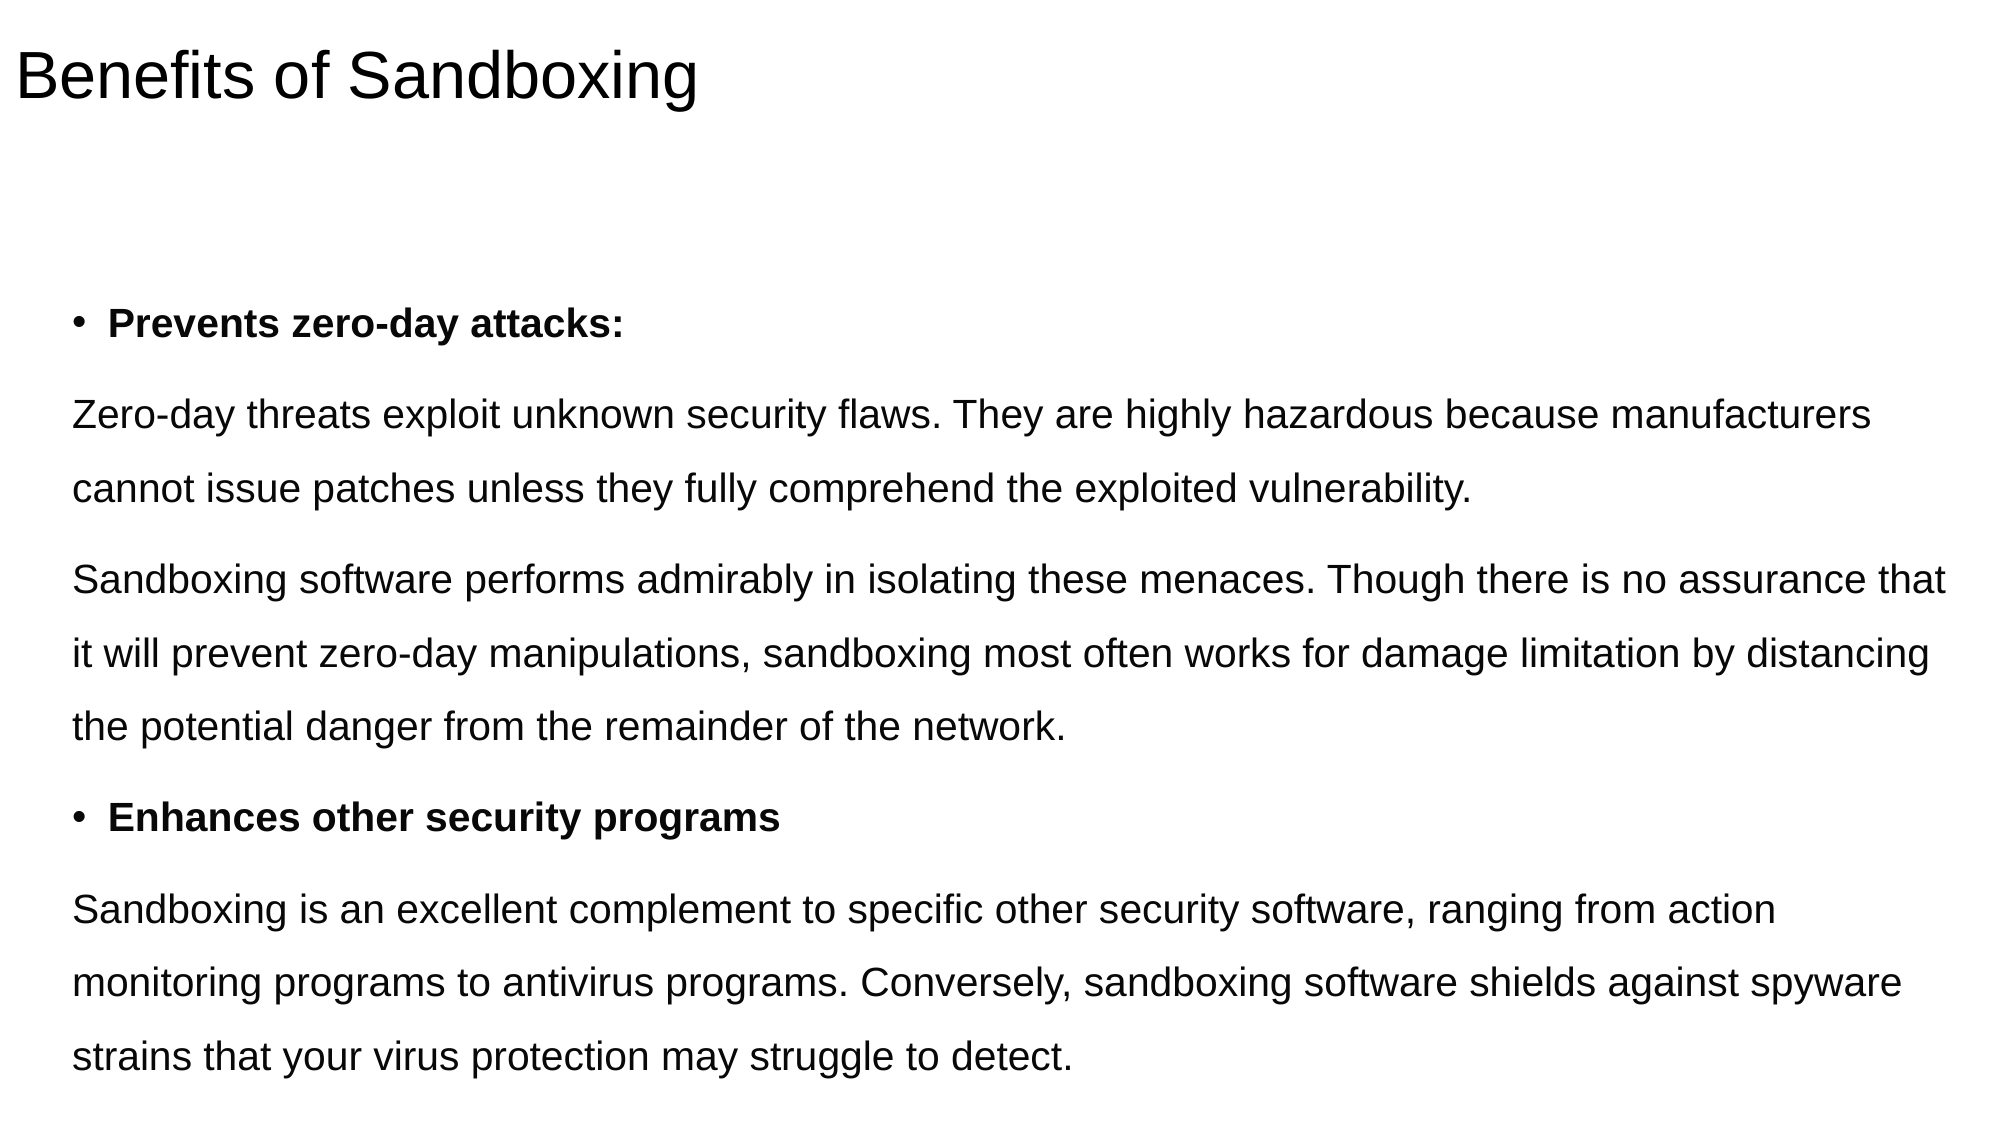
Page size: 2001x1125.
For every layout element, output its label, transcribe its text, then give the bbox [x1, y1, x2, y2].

list Prevents zero-day attacks: Zero-day threats exploit unknown security flaws. They are highly hazardous because manufacturers cannot issue patches unless they fully comprehend the exploited vulnerability. Sandboxing software performs admirably in isolating these menaces. Though there is no assurance that it will prevent zero-day manipulations, sandboxing most often works for damage limitation by distancing the potential danger from the remainder of the network. Enhances other security programs Sandboxing is an excellent complement to specific other security software, ranging from action monitoring programs to antivirus programs. Conversely, sandboxing software shields against spyware strains that your virus protection may struggle to detect. [56, 264, 1976, 1094]
title Benefits of Sandboxing [0, 0, 1725, 154]
